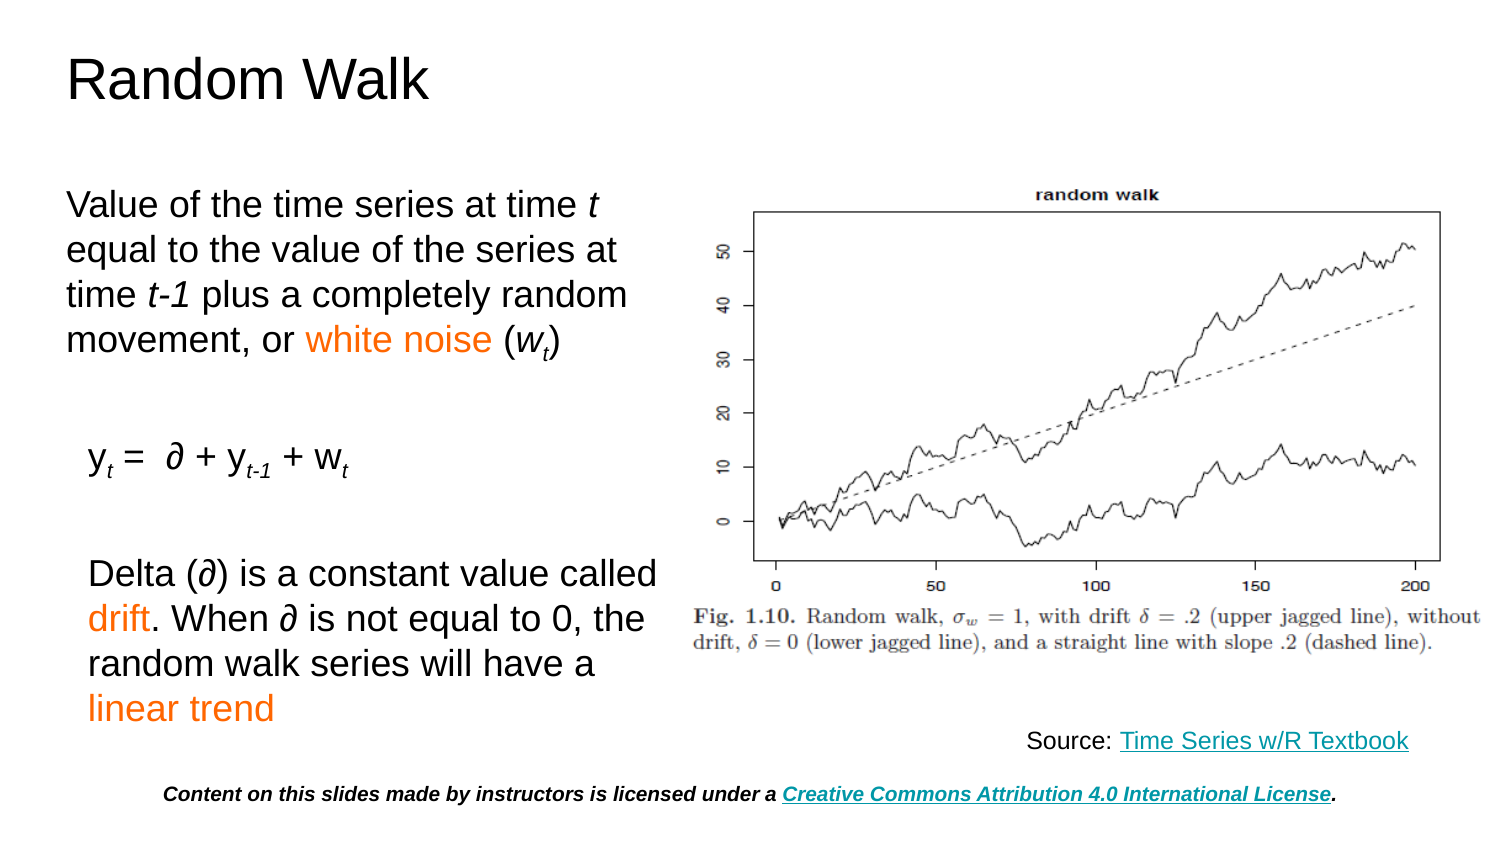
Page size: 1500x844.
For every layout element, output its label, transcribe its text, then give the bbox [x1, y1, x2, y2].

picture [667, 172, 1500, 670]
text_box Source: Time Series w/R Textbook [1011, 716, 1478, 762]
list Value of the time series at time t equal to the value of the series at time t-1 plus a completely random movement, or white noise (wt) yt = ∂ + yt-1 + wt Delta (∂) is a constant value called drift. When ∂ is not equal to 0, the random walk series will have a linear trend [51, 120, 710, 764]
title Random Walk [51, 26, 1449, 120]
